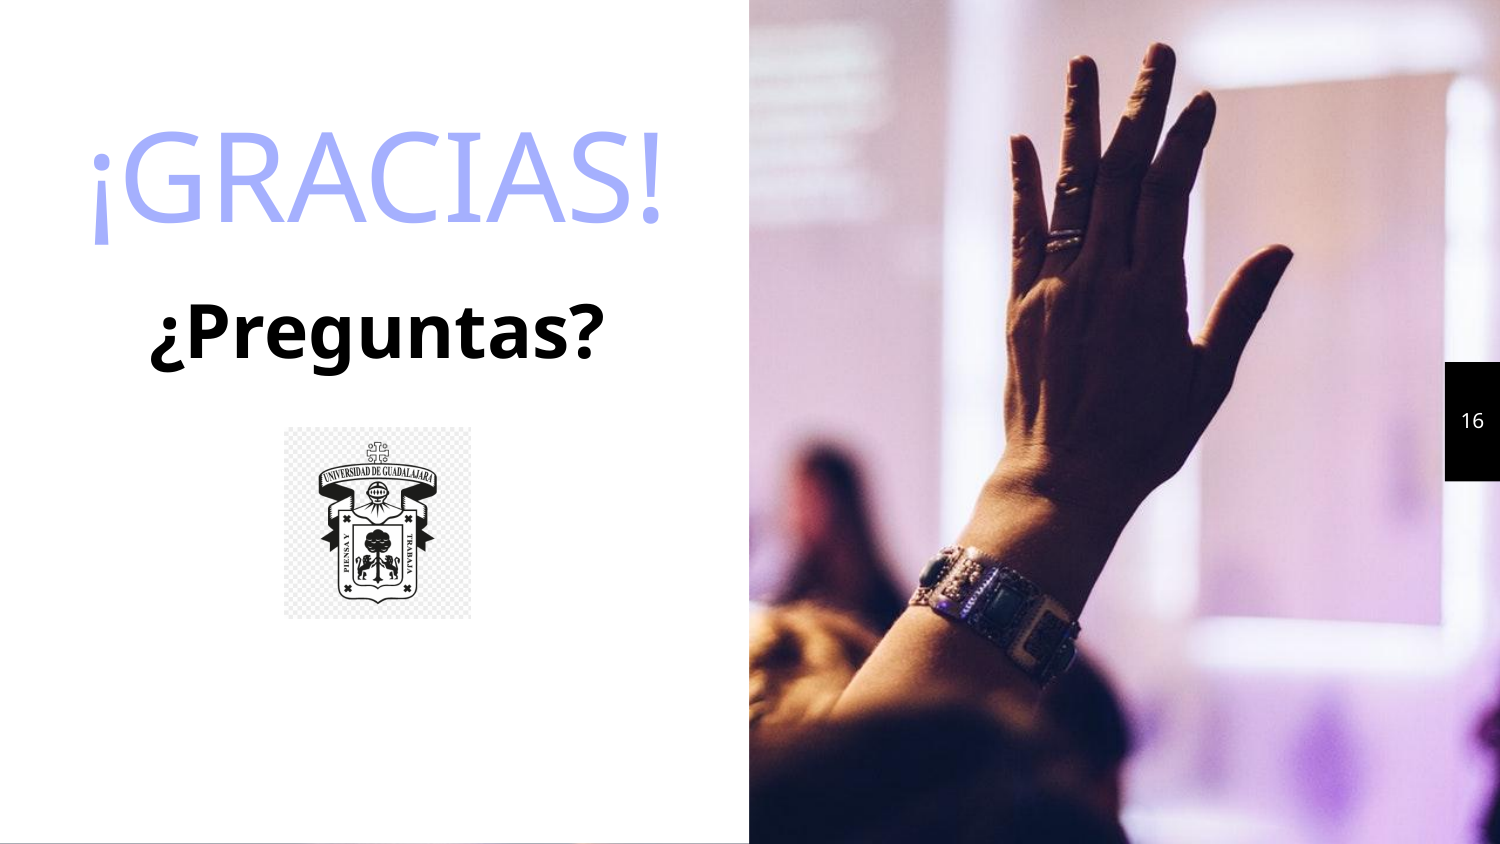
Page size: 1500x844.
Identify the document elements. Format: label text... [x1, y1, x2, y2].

picture [750, 0, 1500, 844]
title ¡GRACIAS! [39, 72, 716, 263]
slide_number ‹#› [1444, 362, 1500, 482]
subtitle ¿Preguntas? [39, 268, 716, 398]
picture [283, 427, 471, 619]
